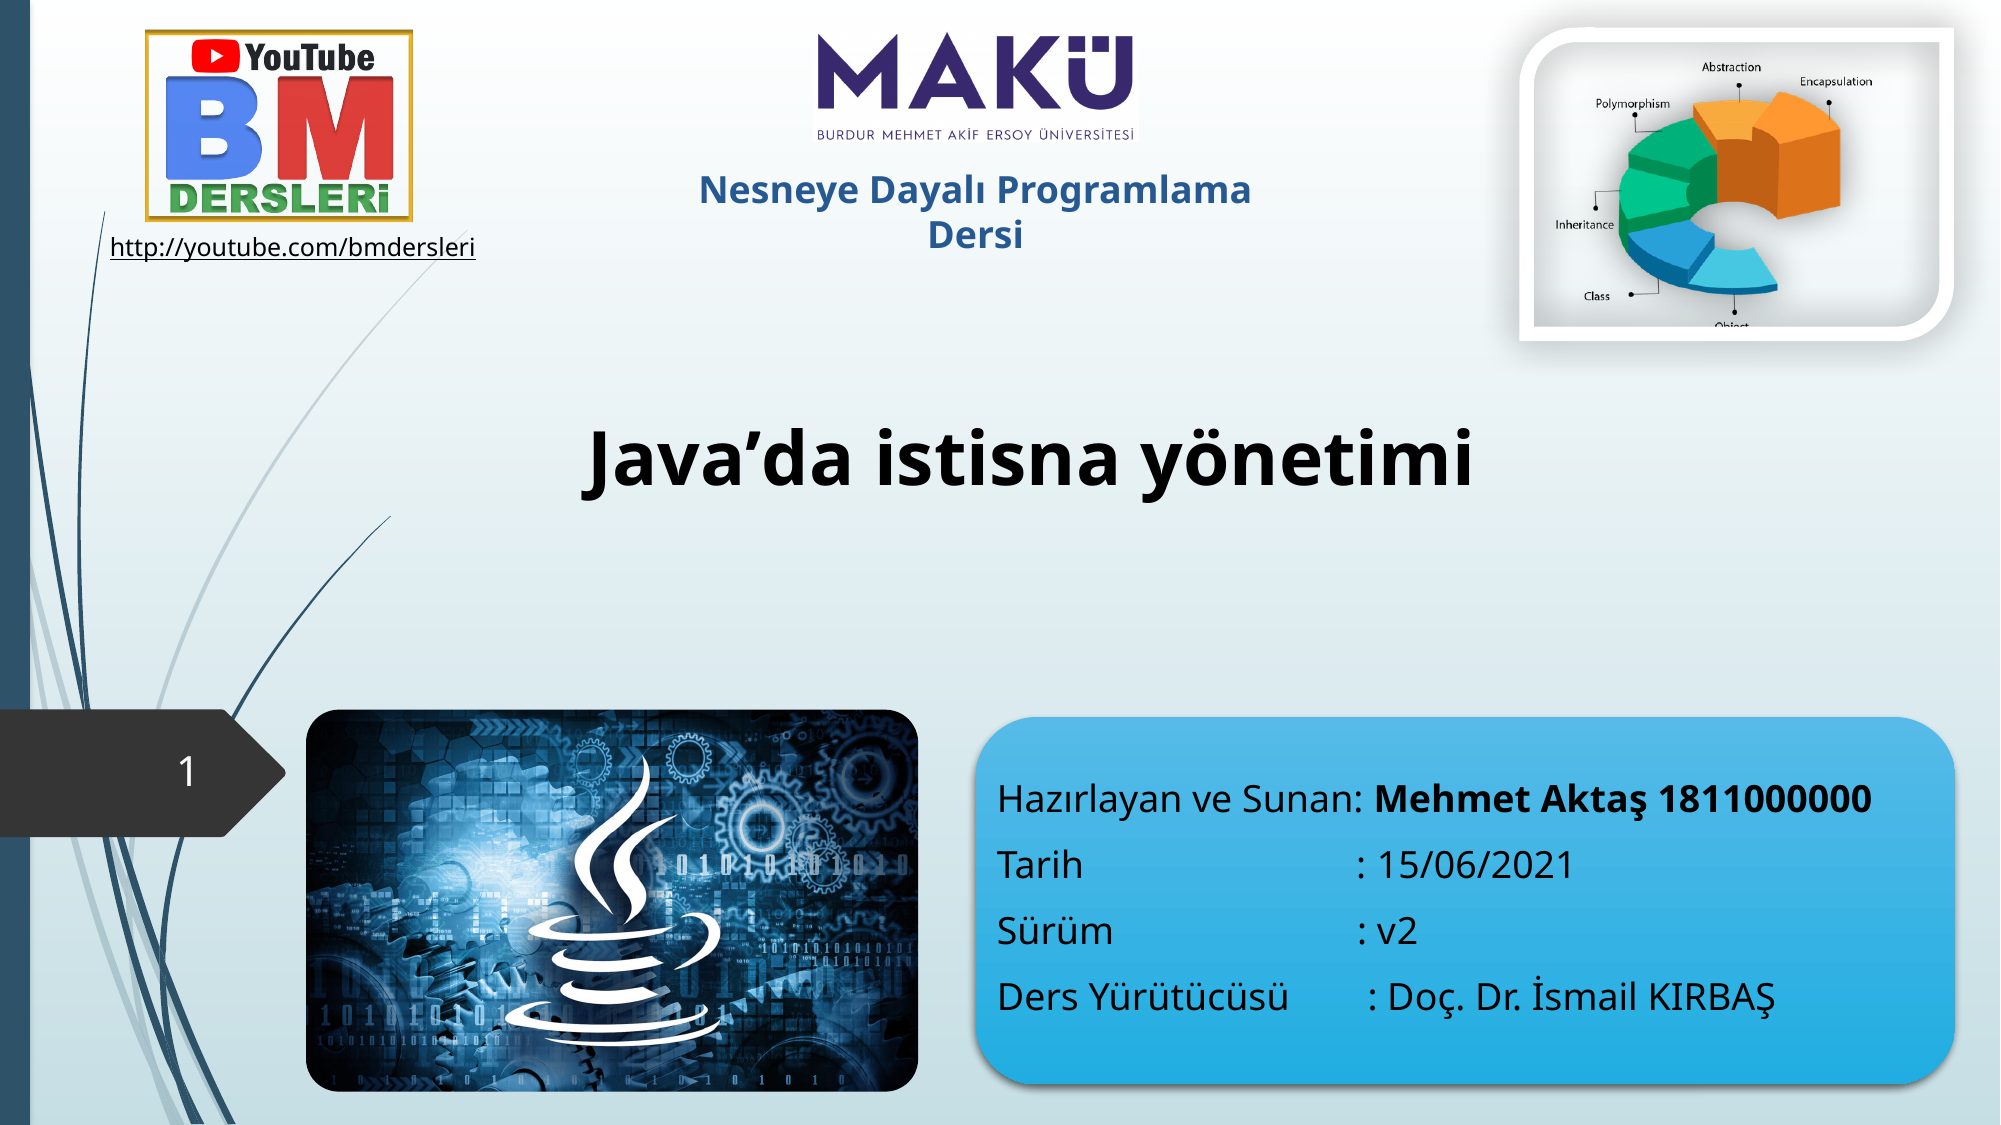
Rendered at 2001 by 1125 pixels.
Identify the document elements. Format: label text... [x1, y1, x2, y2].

title Java’da istisna yönetimi [174, 362, 1889, 509]
text_box Hazırlayan ve Sunan: Mehmet Aktaş 1811000000 Tarih : 15/06/2021 Sürüm : v2 Ders Yürütücüsü : Doç. Dr. İsmail KIRBAŞ [981, 767, 1962, 1099]
slide_number 1 [87, 743, 216, 803]
picture [1526, 34, 1947, 335]
picture [811, 29, 1140, 142]
picture [305, 709, 919, 1092]
picture [132, 0, 425, 260]
text_box Nesneye Dayalı Programlama Dersi [632, 158, 1319, 344]
text_box http://youtube.com/bmdersleri [65, 224, 521, 274]
text_box [975, 716, 1955, 1049]
